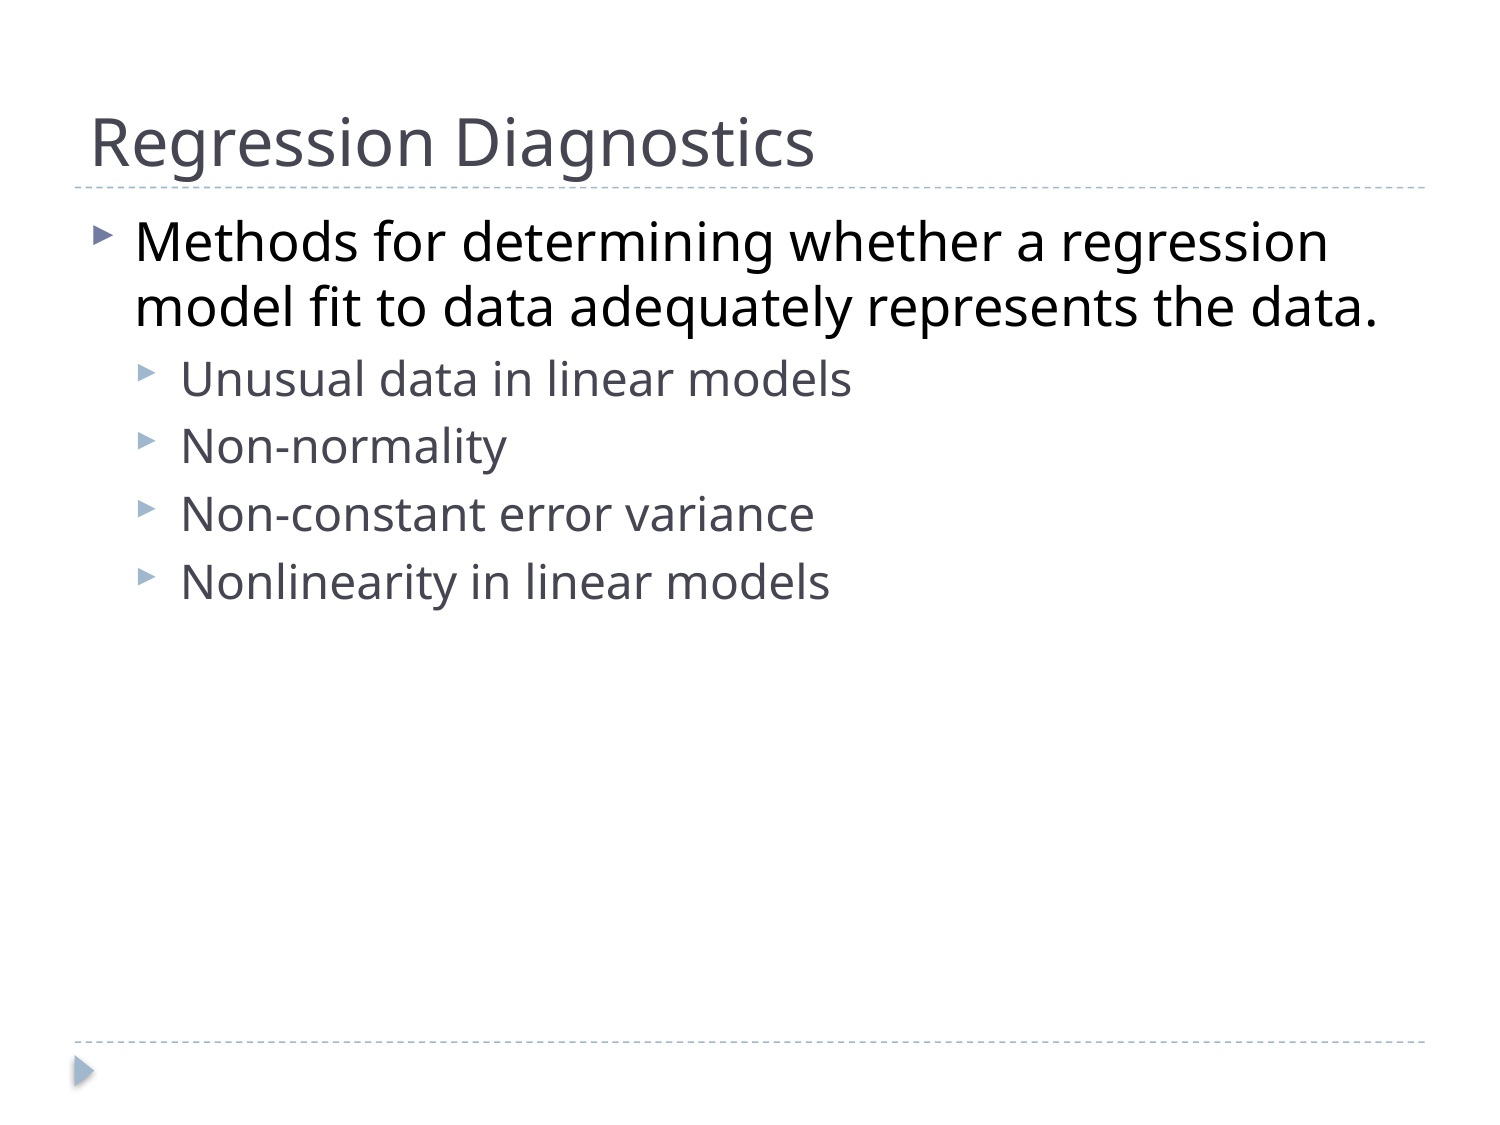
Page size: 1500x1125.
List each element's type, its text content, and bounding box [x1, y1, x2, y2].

list Methods for determining whether a regression model fit to data adequately represents the data. Unusual data in linear models Non-normality Non-constant error variance Nonlinearity in linear models [75, 200, 1425, 1010]
title Regression Diagnostics [75, 24, 1425, 188]
